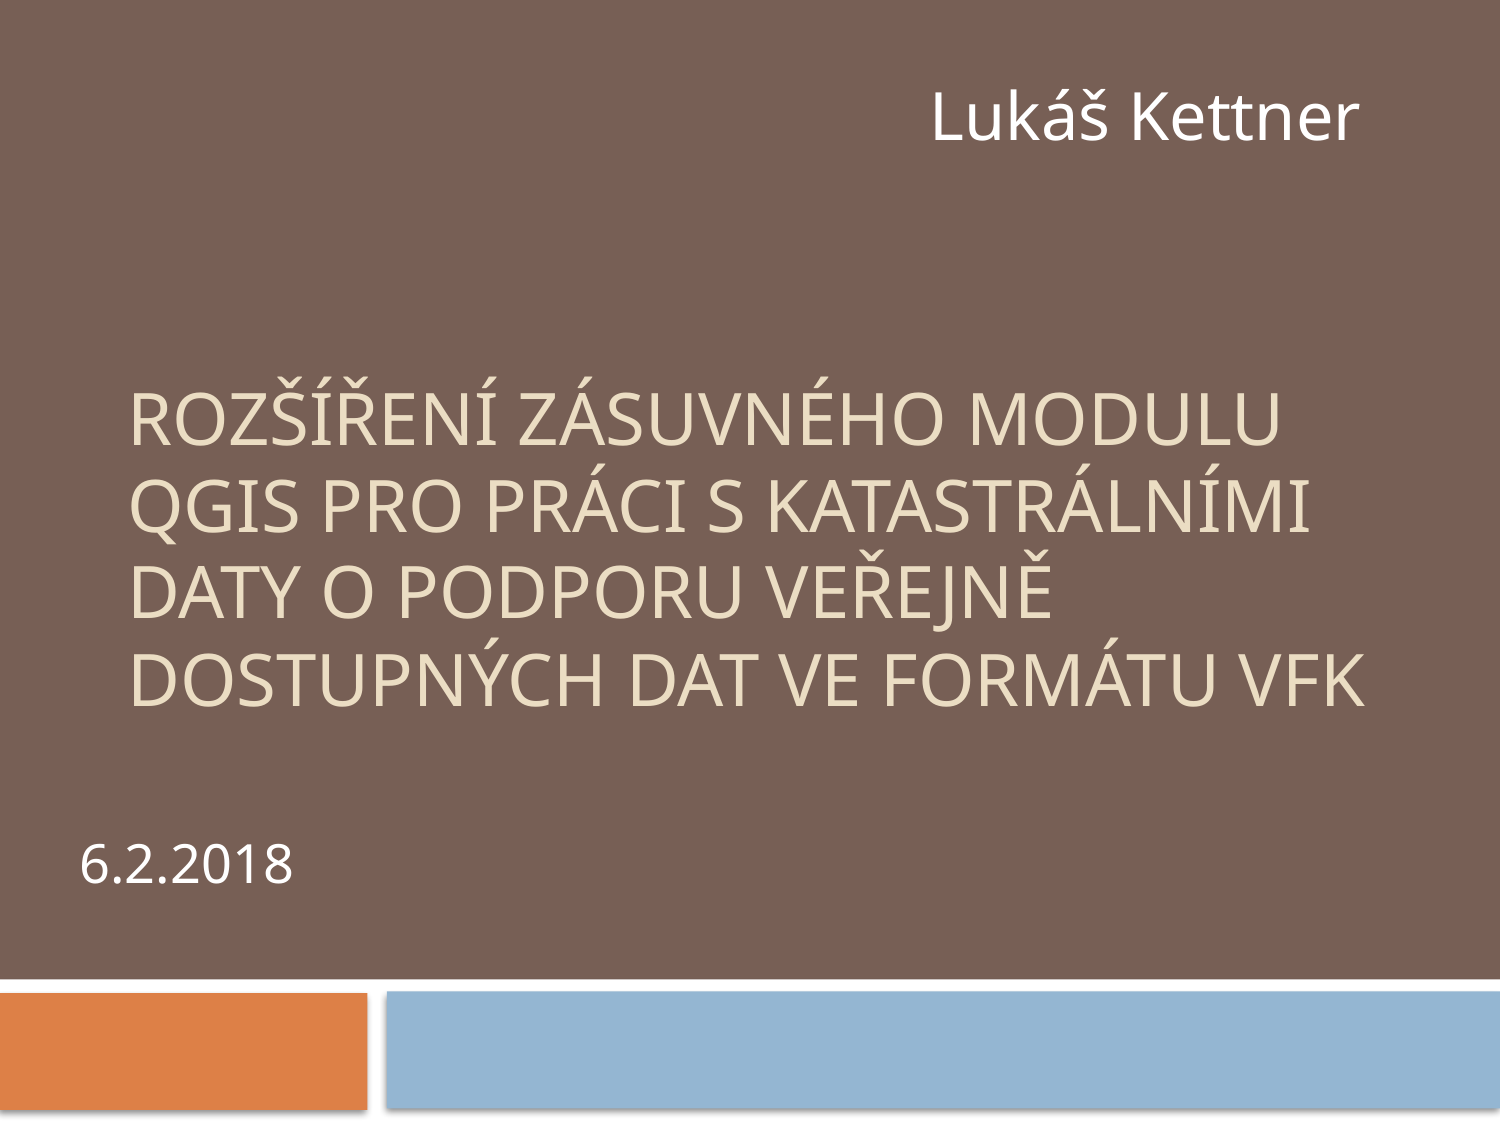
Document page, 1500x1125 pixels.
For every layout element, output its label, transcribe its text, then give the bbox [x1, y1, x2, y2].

text_box Lukáš Kettner [891, 66, 1400, 208]
subtitle 6.2.2018 [64, 798, 437, 925]
title Rozšíření zásuvného modulu QGIS pro práci s katastrálními daty o podporu veřejně dostupných dat ve formátu VFK [112, 278, 1388, 728]
